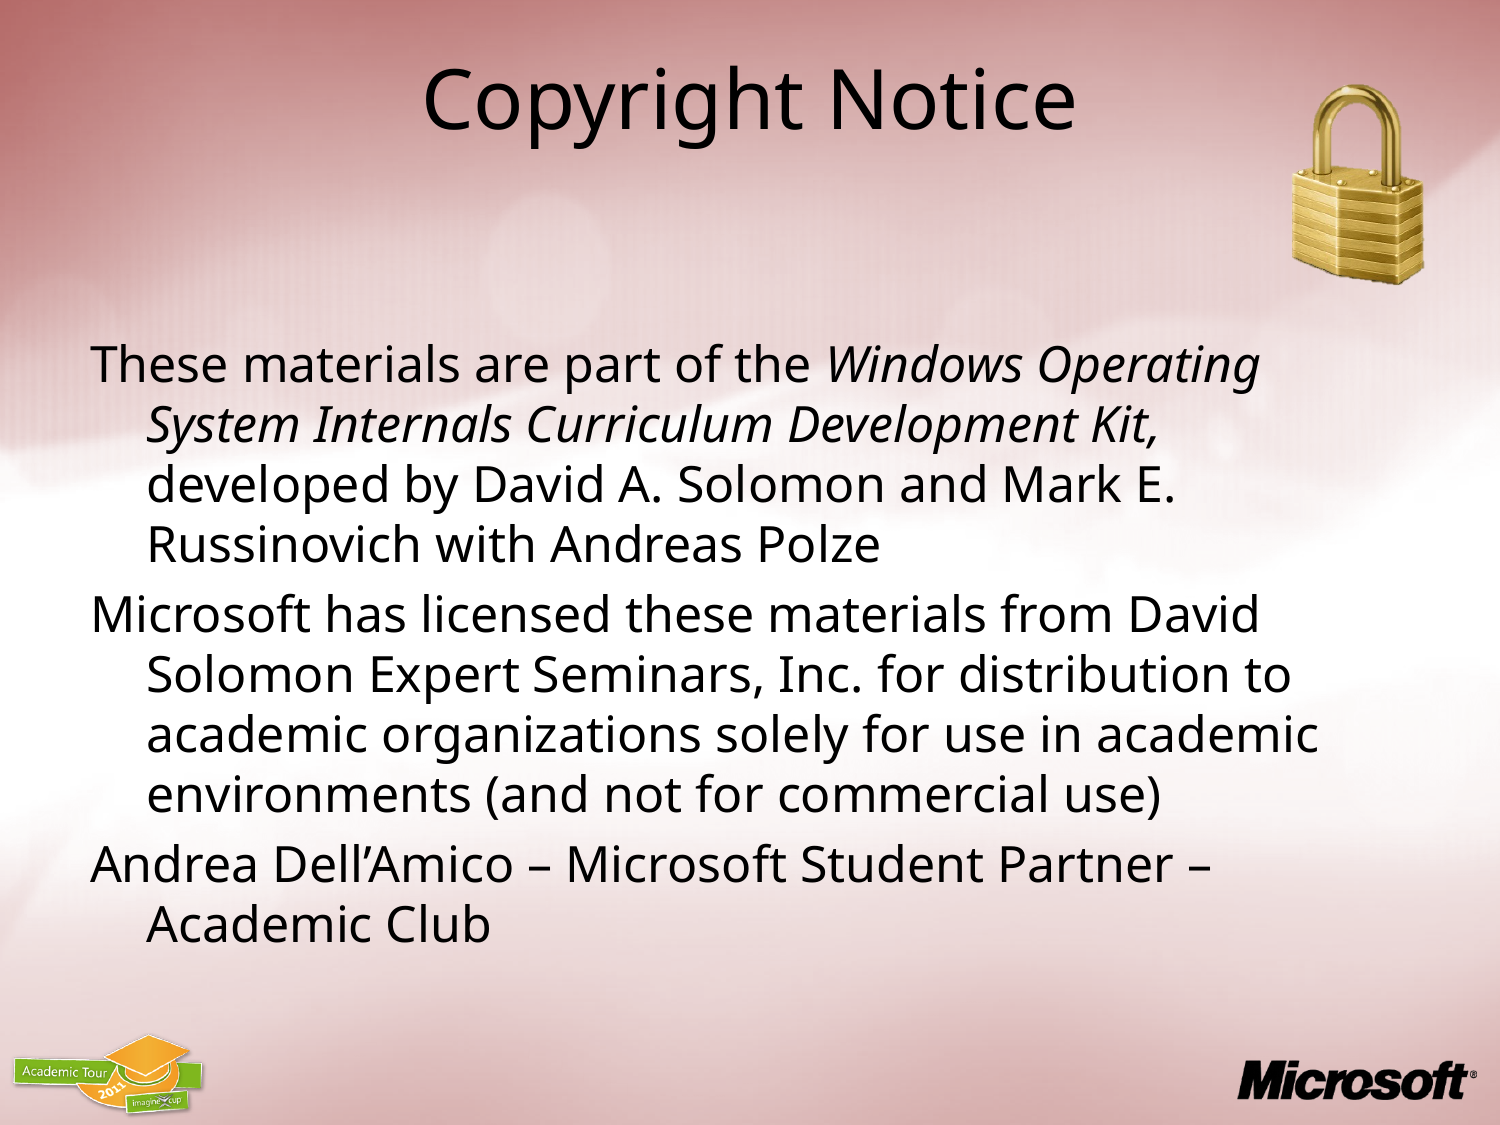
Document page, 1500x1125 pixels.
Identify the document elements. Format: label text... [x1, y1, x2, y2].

picture [1269, 68, 1499, 291]
picture [1237, 1060, 1477, 1100]
picture [6, 1026, 225, 1121]
title Copyright Notice [50, 50, 1450, 188]
list These materials are part of the Windows Operating System Internals Curriculum Development Kit, developed by David A. Solomon and Mark E. Russinovich with Andreas Polze Microsoft has licensed these materials from David Solomon Expert Seminars, Inc. for distribution to academic organizations solely for use in academic environments (and not for commercial use) Andrea Dell’Amico – Microsoft Student Partner – Academic Club [75, 324, 1425, 1030]
